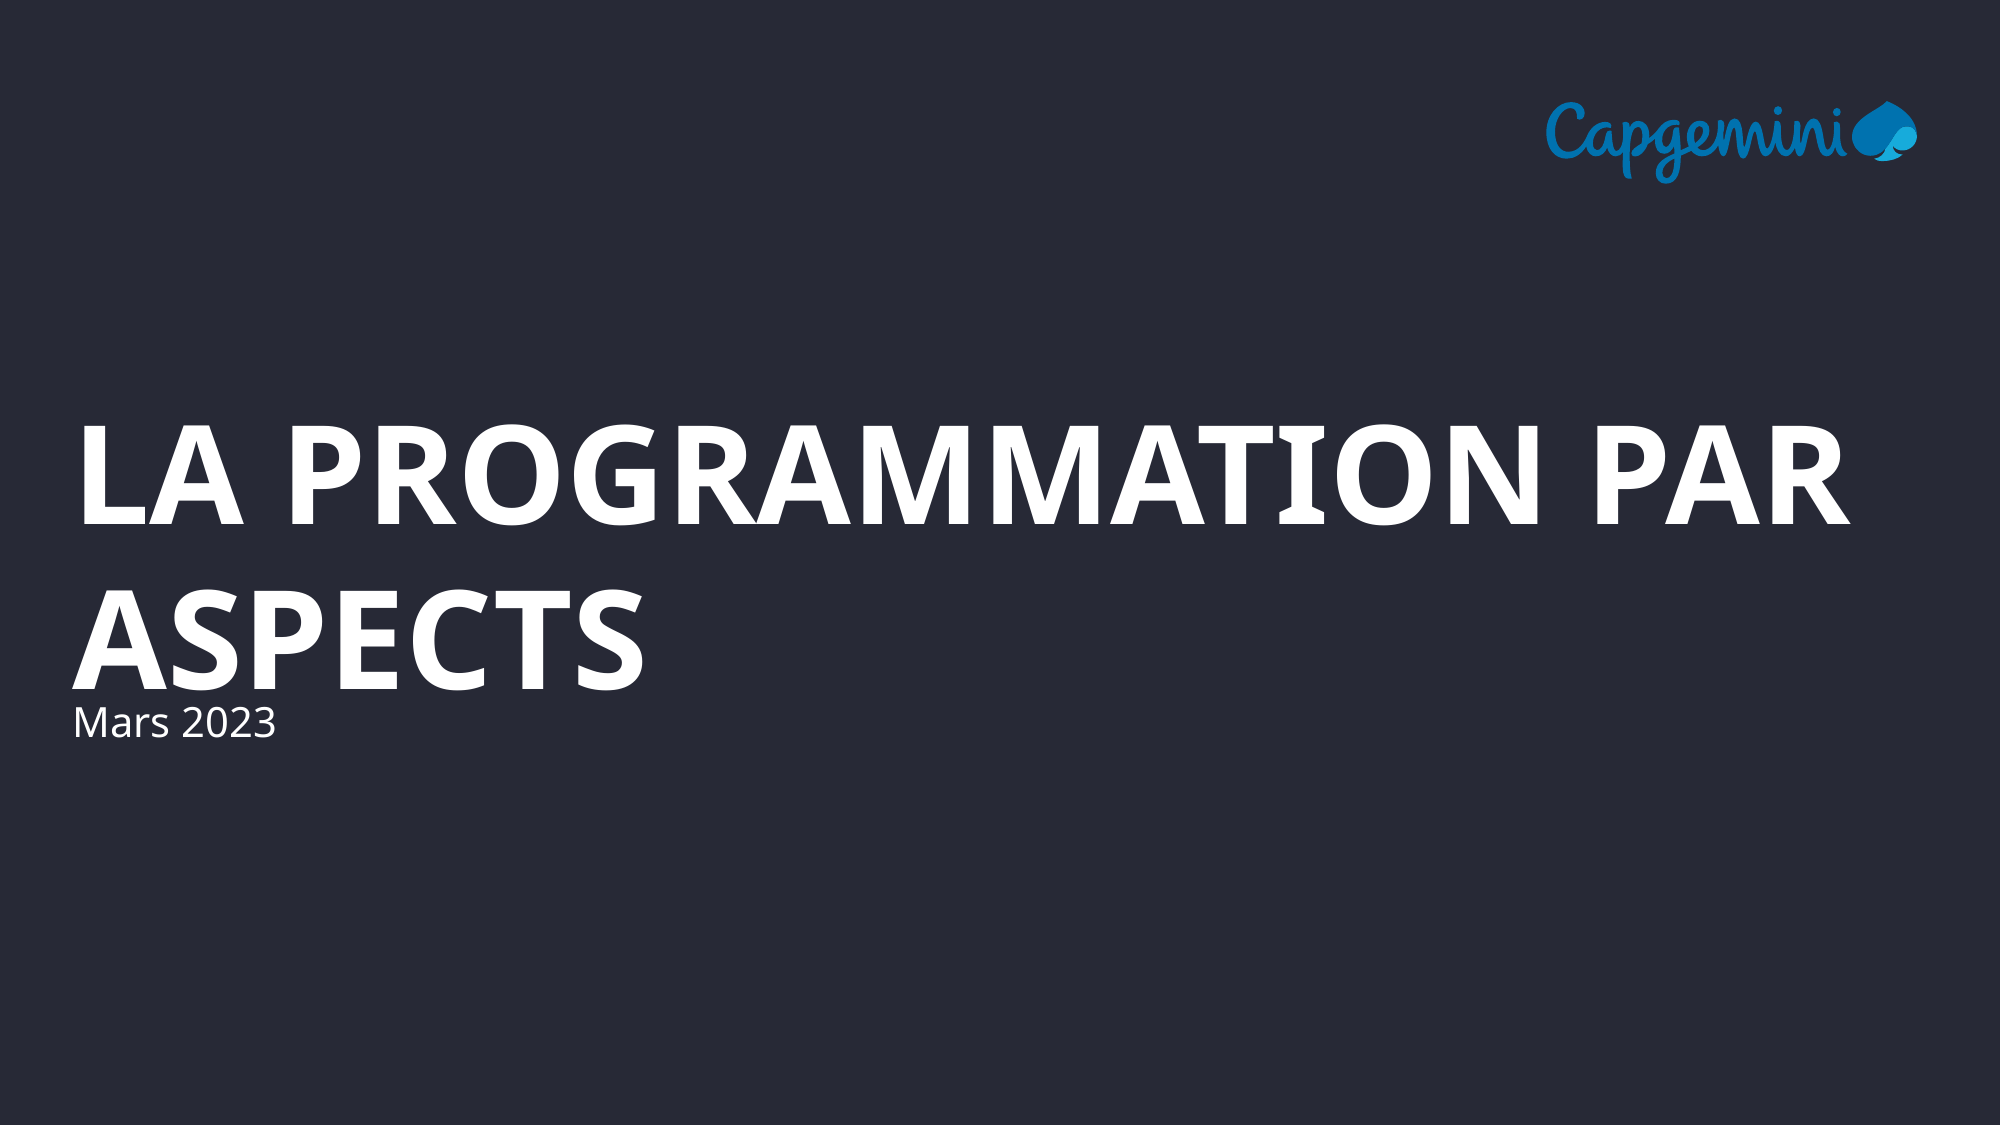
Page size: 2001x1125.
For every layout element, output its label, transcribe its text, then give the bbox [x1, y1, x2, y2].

subtitle Mars 2023 [66, 695, 1095, 747]
title La programmation par aspects [66, 383, 1935, 717]
